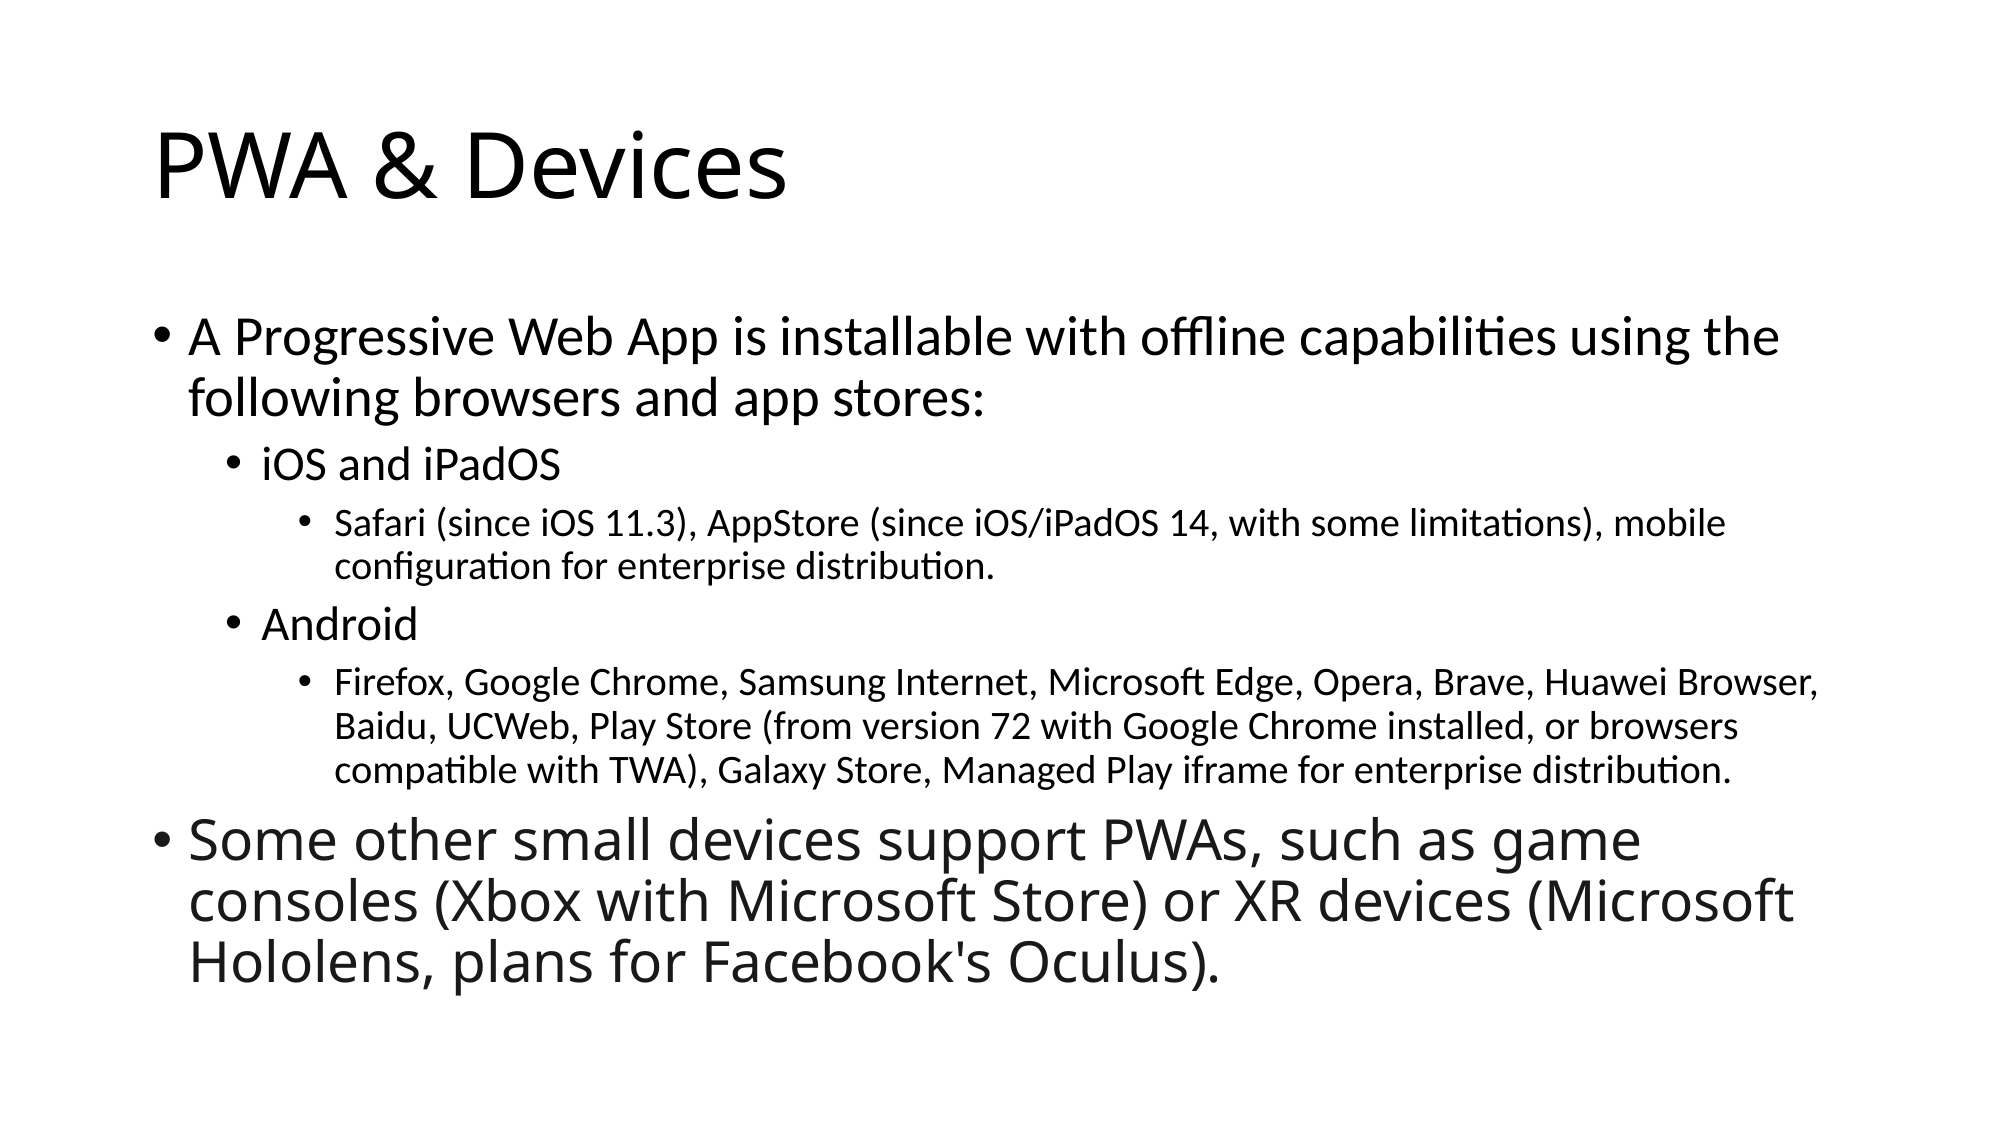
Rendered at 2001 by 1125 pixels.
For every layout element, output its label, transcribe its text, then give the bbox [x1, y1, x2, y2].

title PWA & Devices [137, 59, 1863, 278]
list A Progressive Web App is installable with offline capabilities using the following browsers and app stores: iOS and iPadOS Safari (since iOS 11.3), AppStore (since iOS/iPadOS 14, with some limitations), mobile configuration for enterprise distribution. Android Firefox, Google Chrome, Samsung Internet, Microsoft Edge, Opera, Brave, Huawei Browser, Baidu, UCWeb, Play Store (from version 72 with Google Chrome installed, or browsers compatible with TWA), Galaxy Store, Managed Play iframe for enterprise distribution. Some other small devices support PWAs, such as game consoles (Xbox with Microsoft Store) or XR devices (Microsoft Hololens, plans for Facebook's Oculus). [137, 299, 1863, 1014]
